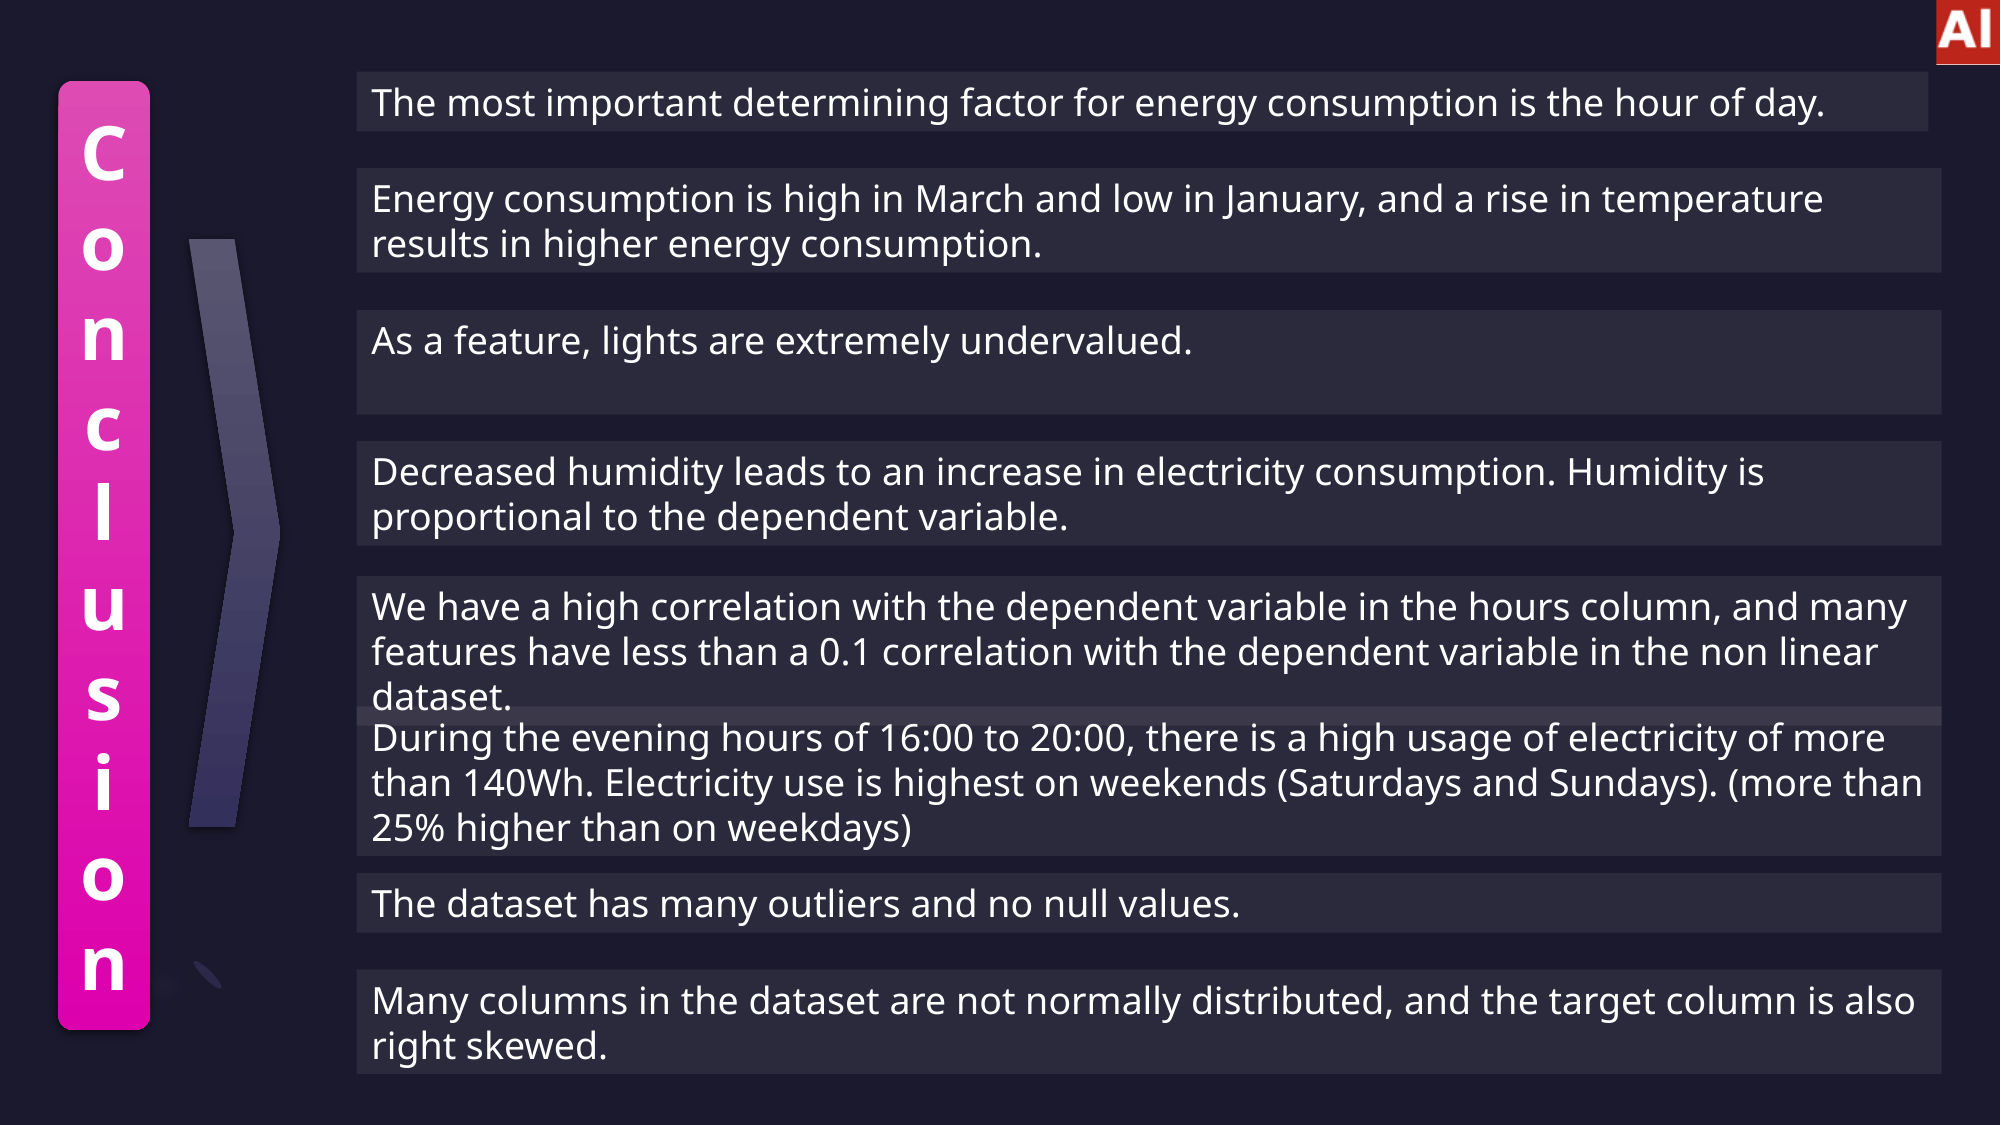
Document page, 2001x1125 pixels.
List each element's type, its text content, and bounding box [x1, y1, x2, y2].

text_box The dataset has many outliers and no null values. [356, 872, 1942, 933]
picture [1936, 0, 2000, 65]
text_box Many columns in the dataset are not normally distributed, and the target column is also right skewed. [356, 969, 1942, 1075]
text_box As a feature, lights are extremely undervalued. [356, 309, 1942, 415]
text_box During the evening hours of 16:00 to 20:00, there is a high usage of electricity of more than 140Wh. Electricity use is highest on weekends (Saturdays and Sundays). (more than 25% higher than on weekdays) [356, 706, 1942, 857]
text_box Energy consumption is high in March and low in January, and a rise in temperature results in higher energy consumption. [356, 168, 1942, 273]
text_box Decreased humidity leads to an increase in electricity consumption. Humidity is proportional to the dependent variable. [356, 440, 1942, 546]
text_box The most important determining factor for energy consumption is the hour of day. [356, 71, 1929, 132]
text_box We have a high correlation with the dependent variable in the hours column, and many features have less than a 0.1 correlation with the dependent variable in the non linear dataset. [356, 575, 1942, 706]
text_box [188, 238, 281, 827]
text_box Conclus ion [58, 80, 150, 1030]
